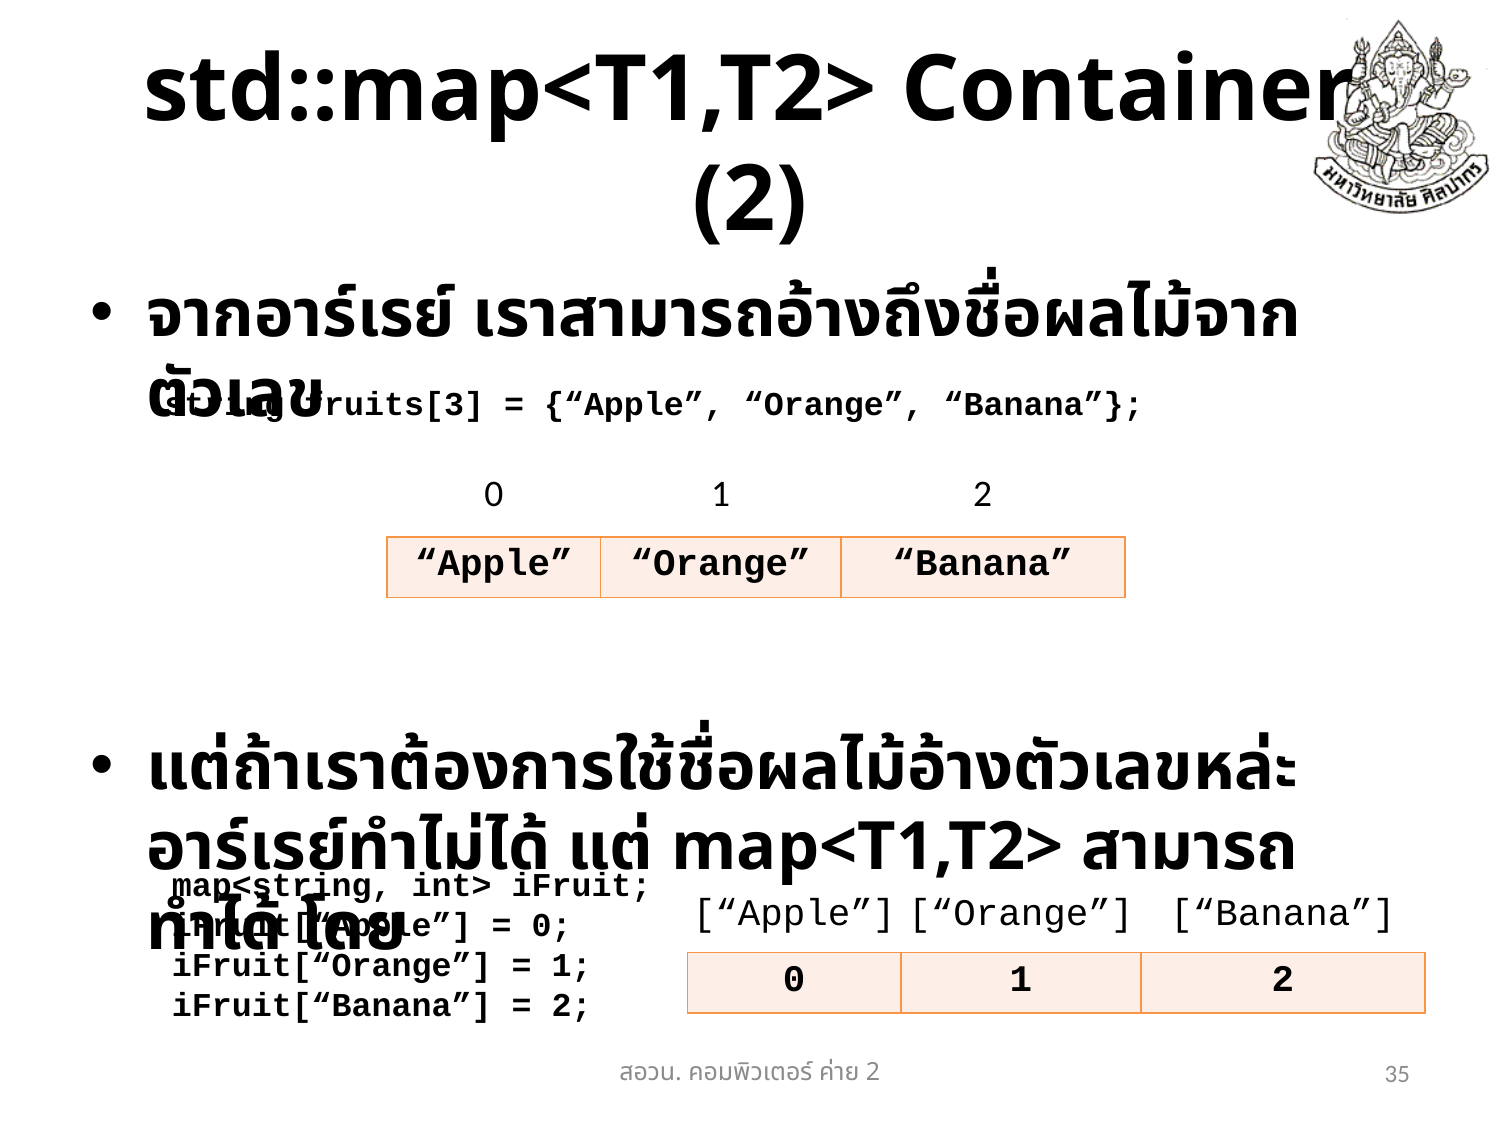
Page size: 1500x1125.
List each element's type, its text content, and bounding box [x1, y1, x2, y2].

table_header 1 [600, 471, 841, 532]
table_header [“Apple”] [688, 887, 901, 948]
list จากอาร์เรย์ เราสามารถอ้างถึงชื่อผลไม้จากตัวเลข แต่ถ้าเราต้องการใช้ชื่อผลไม้อ้างตัวเลขหล่ะ อาร์เรย์ทำไม่ได้ แต่ map<T1,T2> สามารถทำได้ โดย [75, 262, 1425, 1005]
table_header [“Banana”] [1141, 887, 1425, 948]
table_header “Orange” [601, 538, 840, 597]
table_header [“Orange”] [901, 887, 1141, 948]
table_header 1 [902, 953, 1140, 1012]
table_header 2 [841, 471, 1125, 532]
table_header 0 [387, 471, 600, 532]
picture [1307, 12, 1494, 219]
table_header 0 [688, 953, 900, 1012]
title std::map<T1,T2> Container (2) [75, 45, 1425, 233]
text_box map<string, int> iFruit; iFruit[“Apple”] = 0; iFruit[“Orange”] = 1; iFruit[“Banana”] = 2; [157, 855, 667, 1031]
table_header “Apple” [388, 538, 600, 597]
text_box string fruits[3] = {“Apple”, “Orange”, “Banana”}; [149, 374, 1180, 430]
table_header 2 [1142, 953, 1424, 1012]
slide_number 35 [1074, 1042, 1425, 1103]
table_header “Banana” [842, 538, 1124, 597]
footer สอวน. คอมพิวเตอร์​ ค่าย 2 [512, 1042, 988, 1103]
